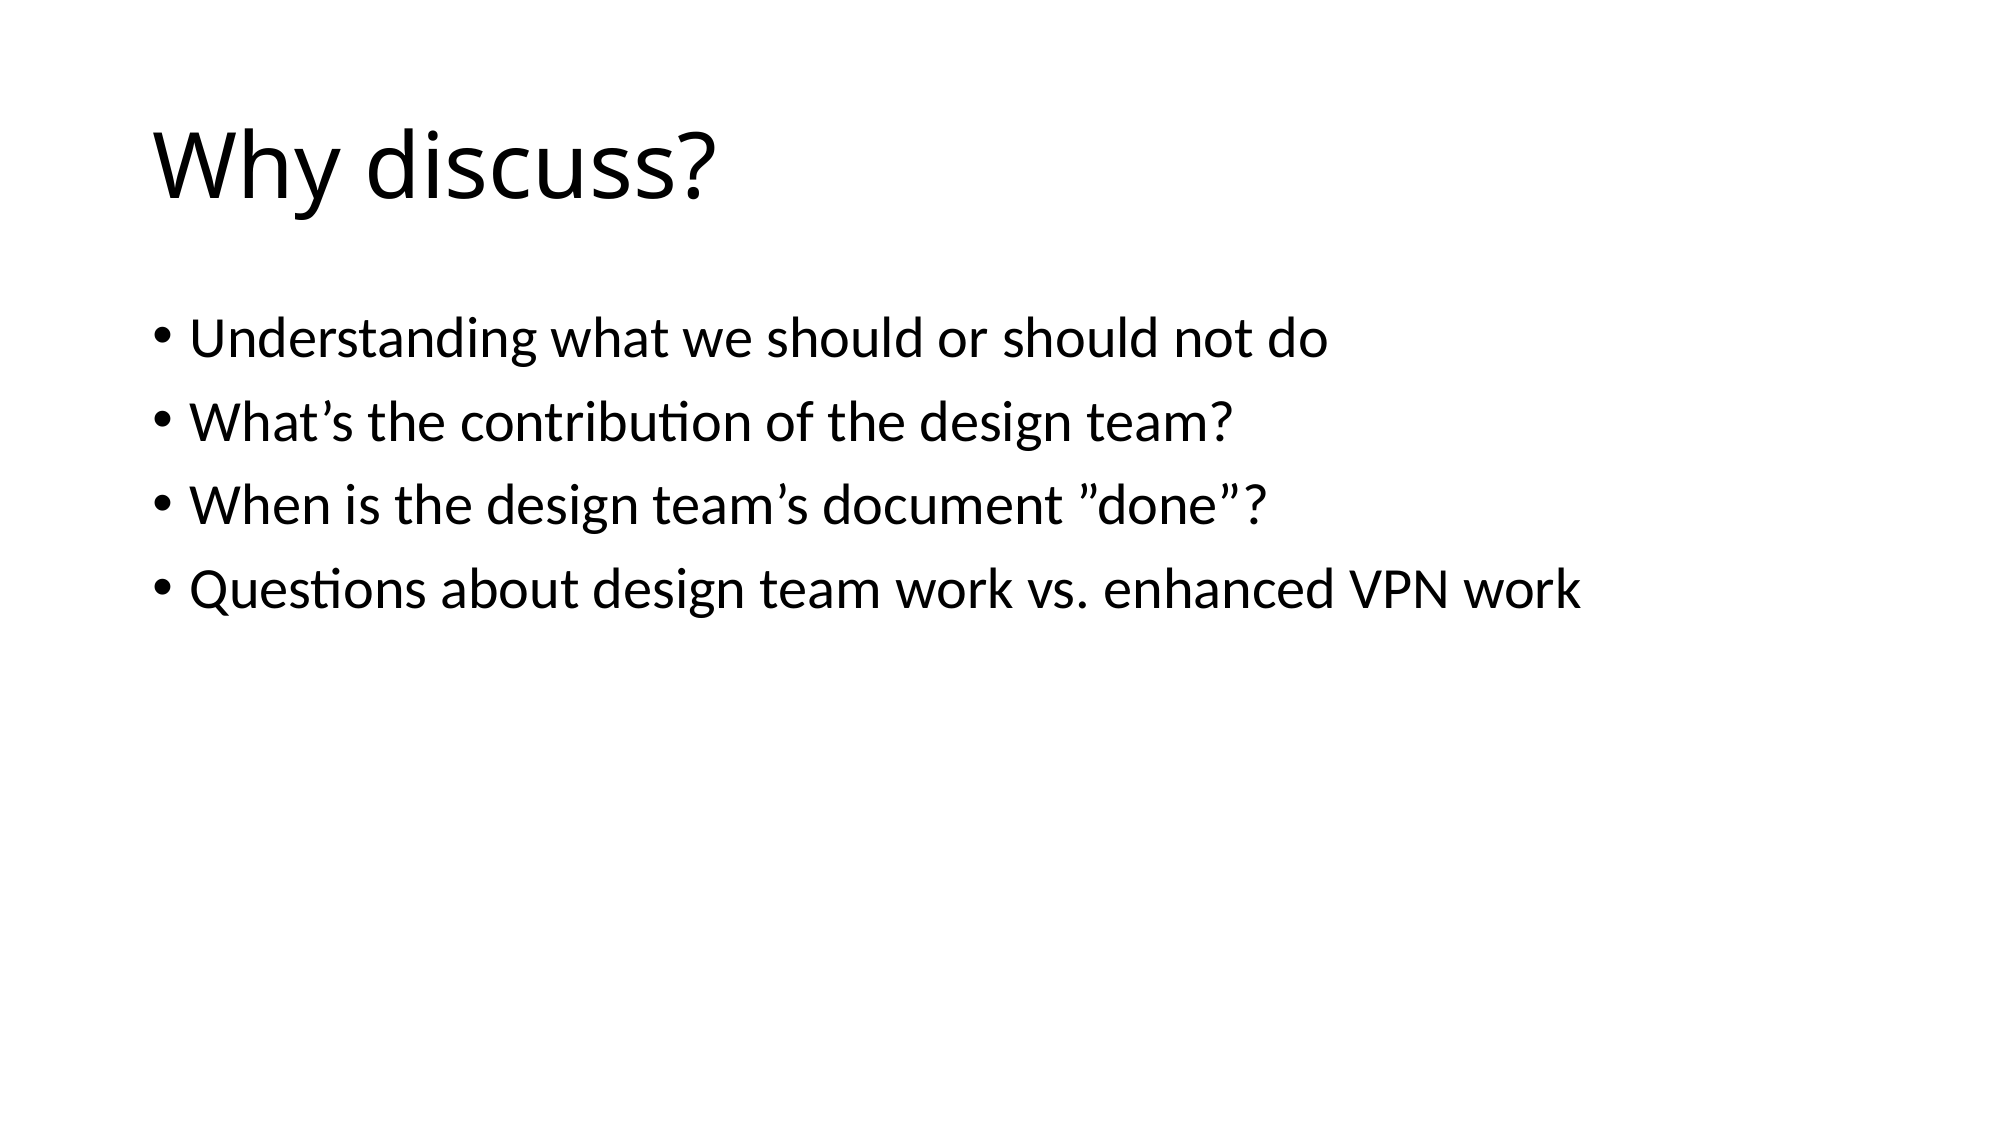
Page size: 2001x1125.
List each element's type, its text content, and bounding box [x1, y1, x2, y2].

title Why discuss? [137, 59, 1863, 278]
list Understanding what we should or should not do What’s the contribution of the design team? When is the design team’s document ”done”? Questions about design team work vs. enhanced VPN work [137, 299, 1863, 1014]
